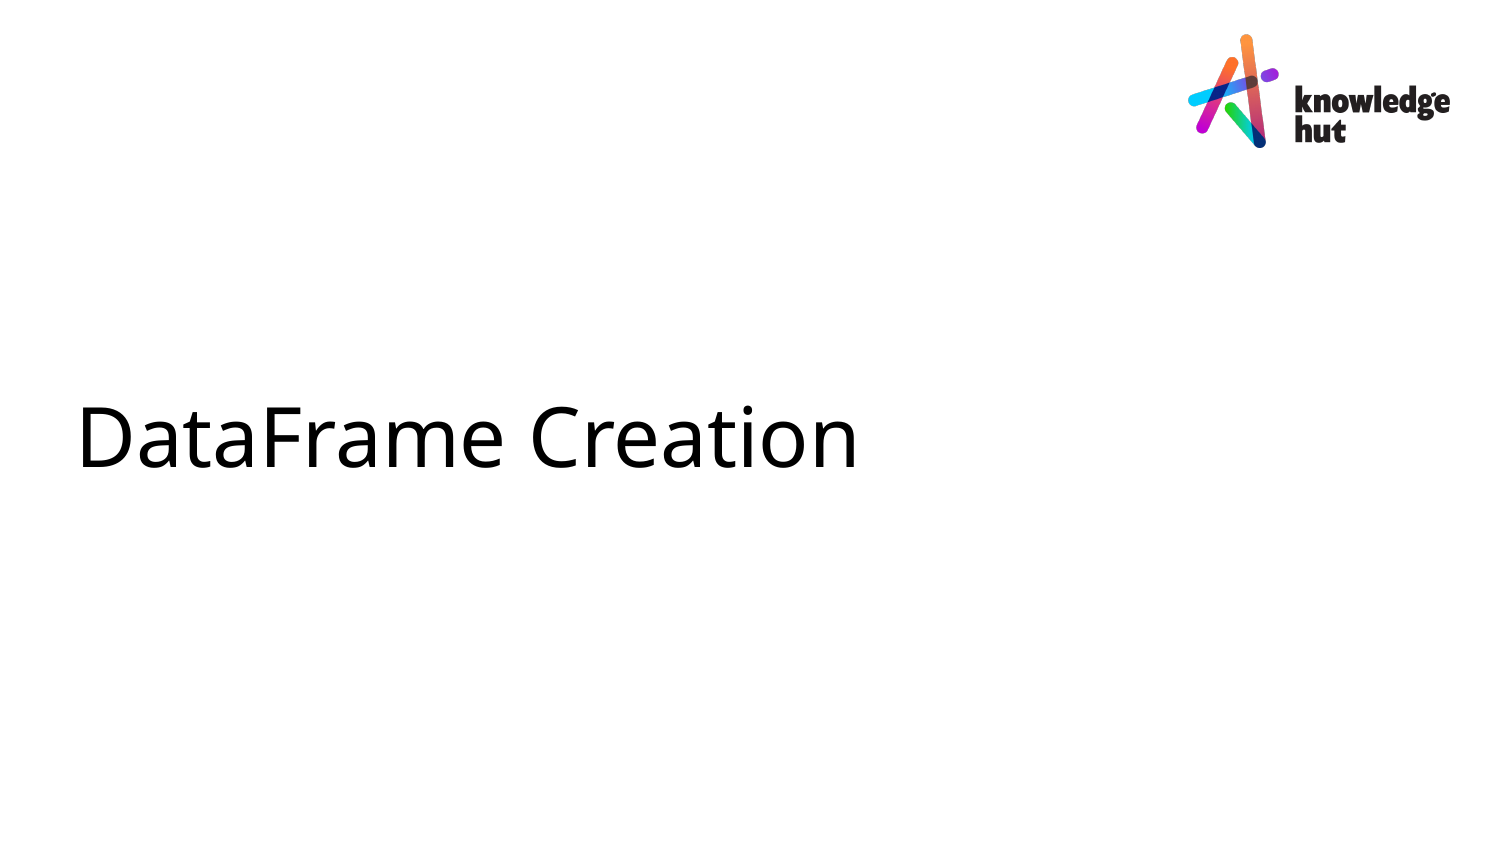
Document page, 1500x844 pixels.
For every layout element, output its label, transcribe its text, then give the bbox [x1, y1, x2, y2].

picture [1184, 30, 1454, 152]
text_box DataFrame Creation [69, 381, 1204, 510]
